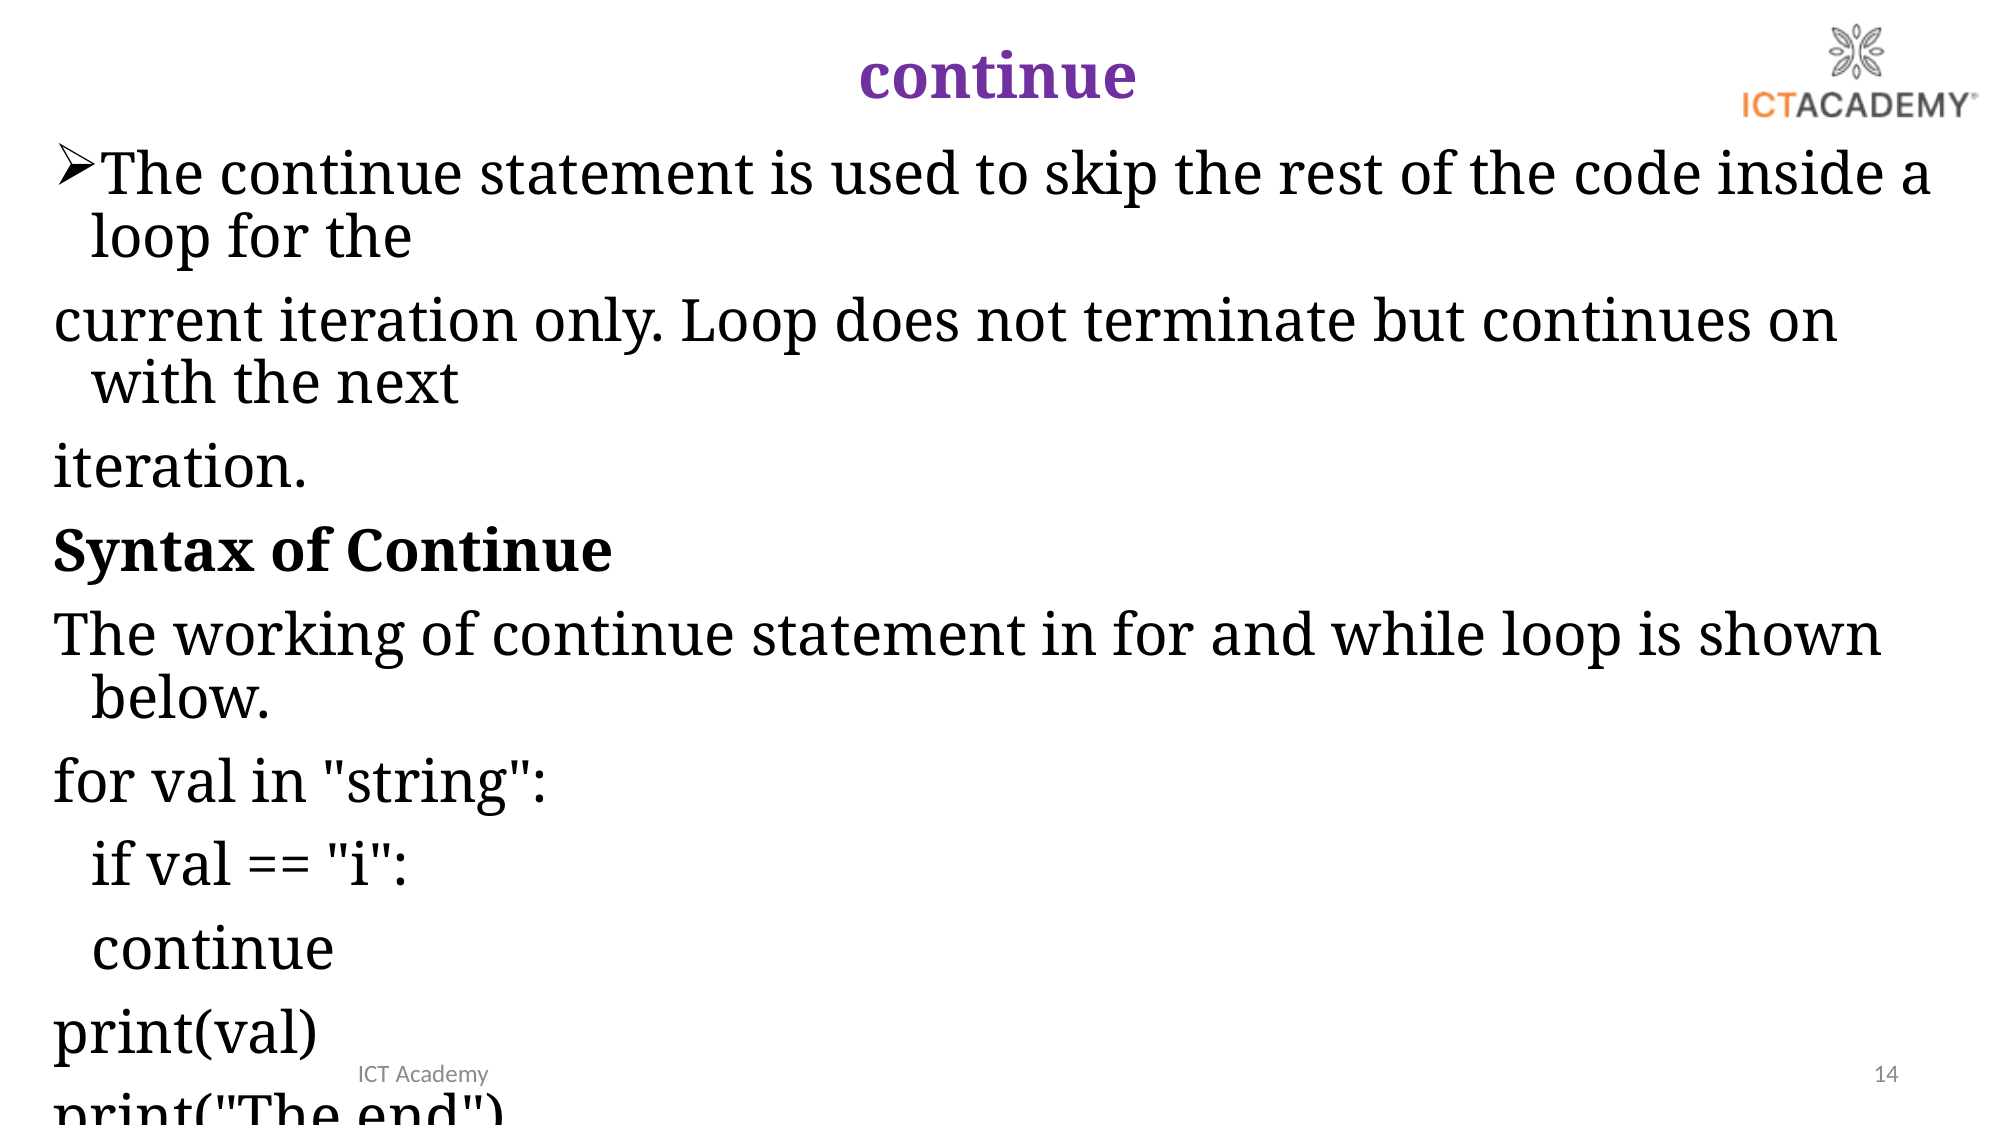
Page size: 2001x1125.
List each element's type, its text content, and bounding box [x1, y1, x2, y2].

slide_number 14 [1464, 1042, 1915, 1103]
title continue [319, 19, 1677, 136]
list The continue statement is used to skip the rest of the code inside a loop for the current iteration only. Loop does not terminate but continues on with the next iteration. Syntax of Continue The working of continue statement in for and while loop is shown below. for val in "string": if val == "i": continue print(val) print("The end") [39, 136, 1986, 1093]
footer ICT Academy [85, 1042, 761, 1103]
picture [1743, 22, 1979, 120]
